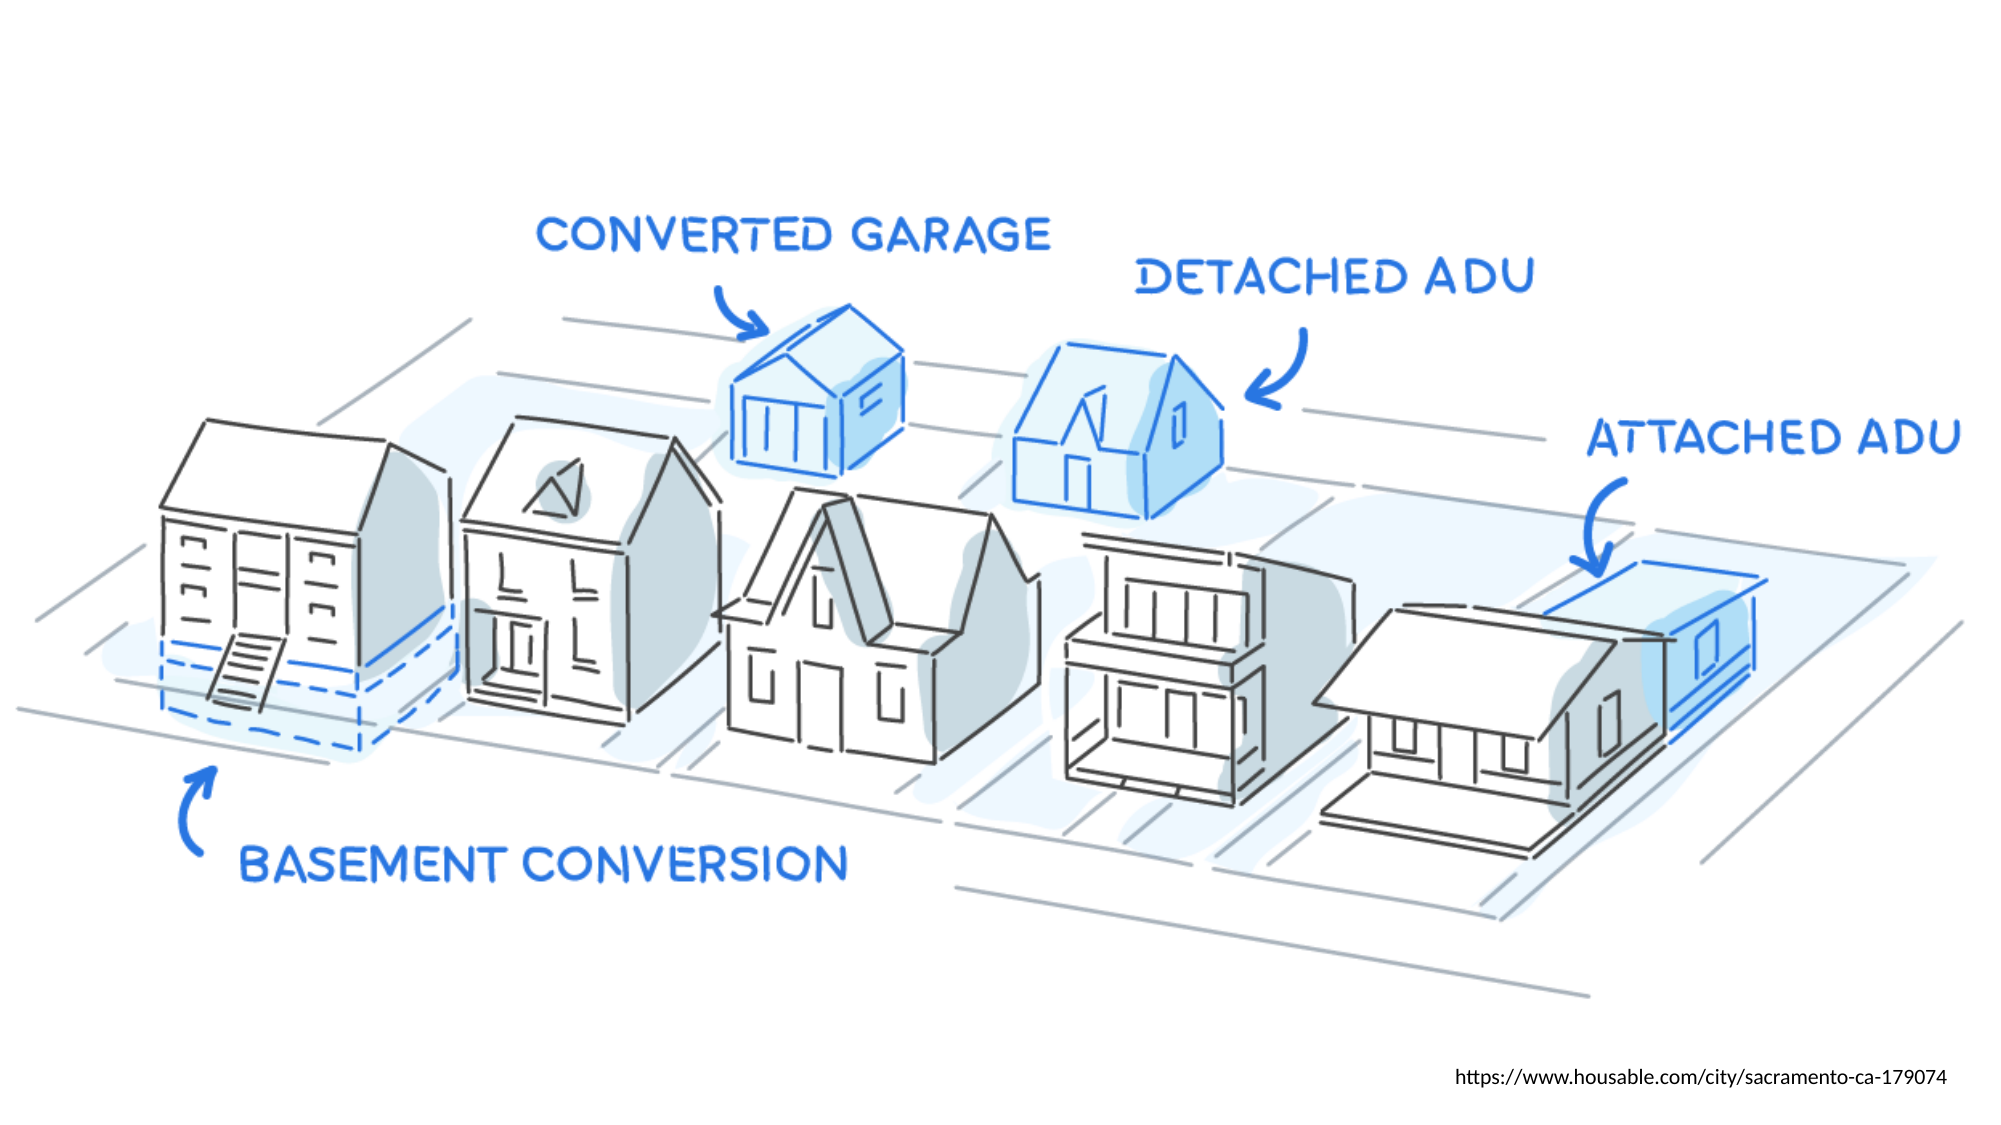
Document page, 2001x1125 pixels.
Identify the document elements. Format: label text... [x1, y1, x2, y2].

text_box https://www.housable.com/city/sacramento-ca-179074 [1440, 1055, 1963, 1097]
picture [0, 80, 2000, 1045]
